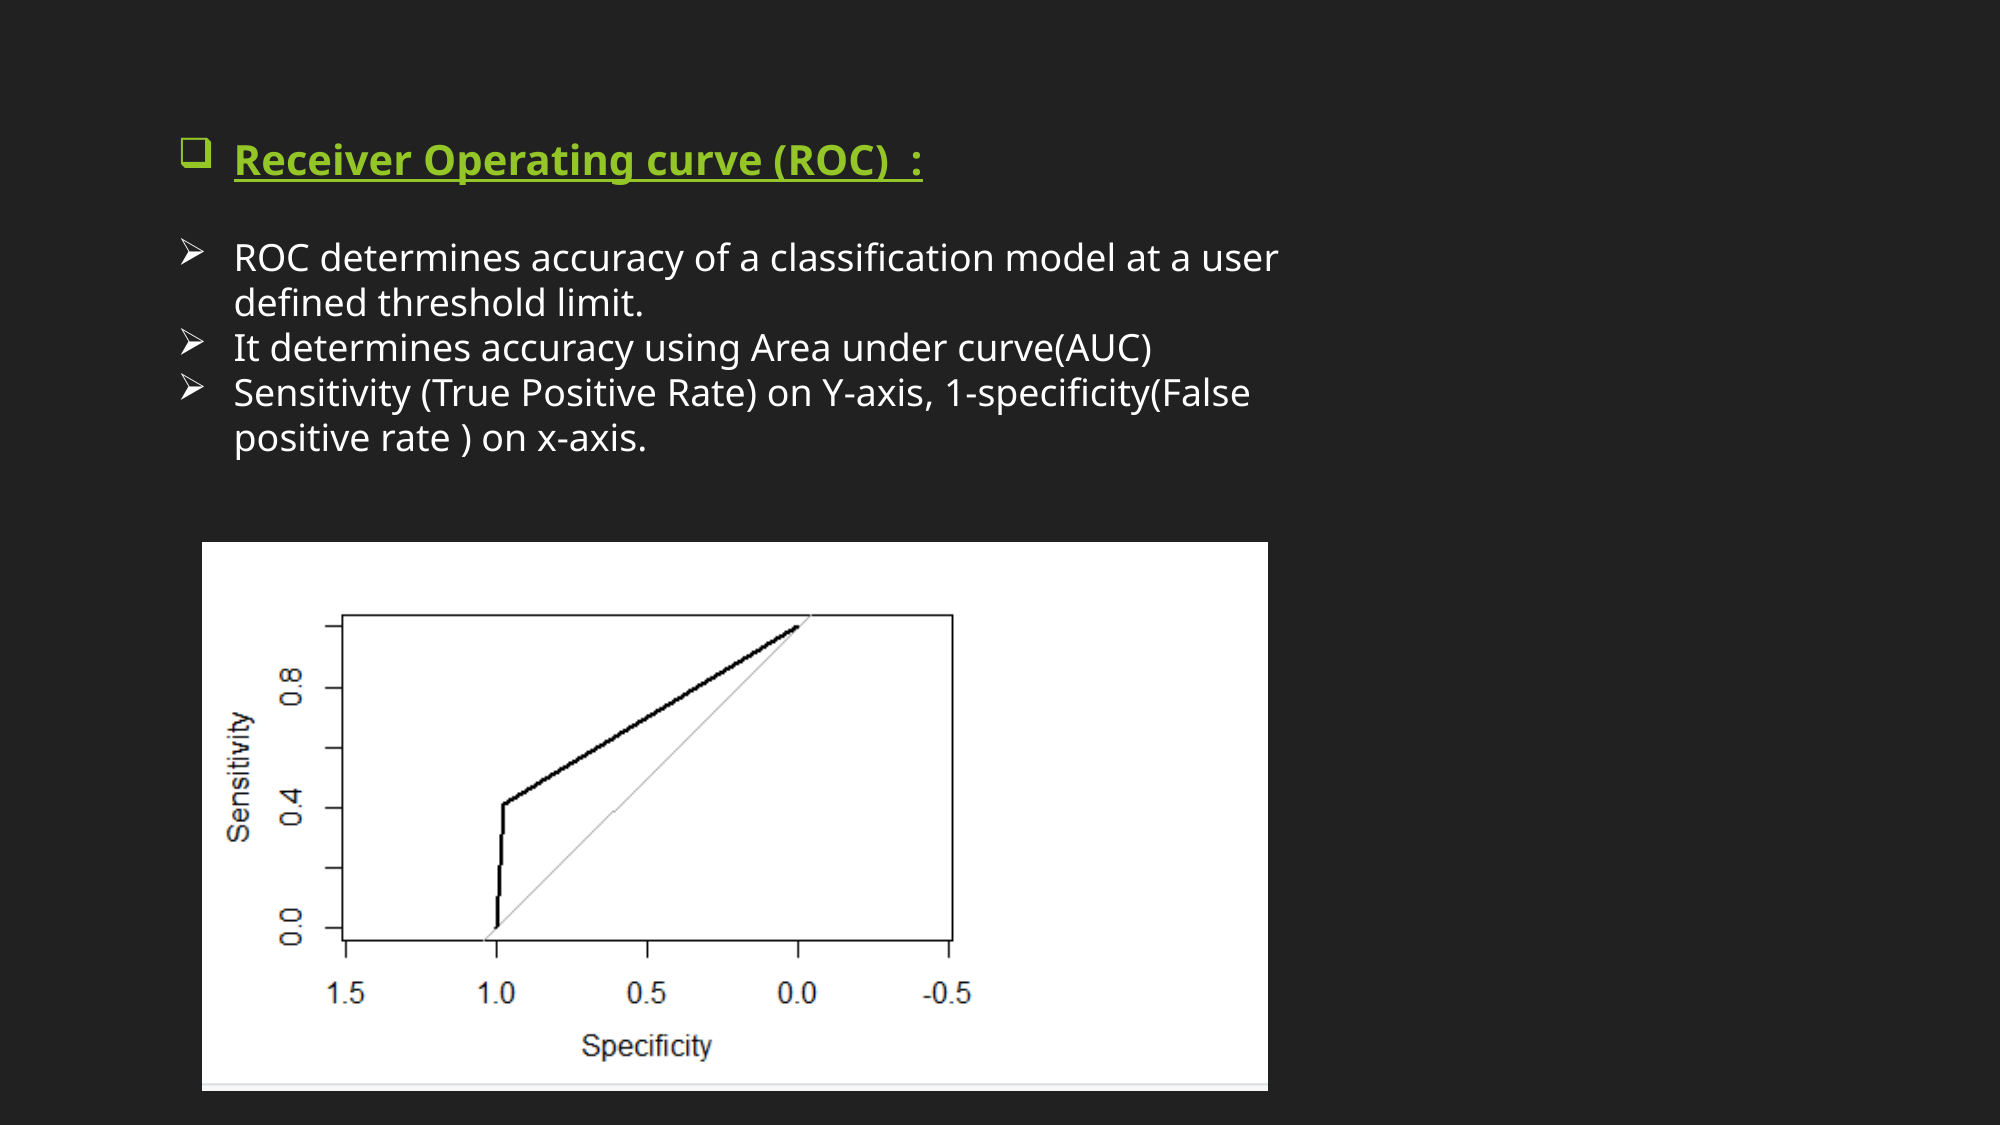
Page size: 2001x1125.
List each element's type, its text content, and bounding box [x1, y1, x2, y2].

text_box Receiver Operating curve (ROC) : ROC determines accuracy of a classification model at a user defined threshold limit. It determines accuracy using Area under curve(AUC) Sensitivity (True Positive Rate) on Y-axis, 1-specificity(False positive rate ) on x-axis. [162, 126, 1378, 467]
picture [202, 542, 1268, 1091]
